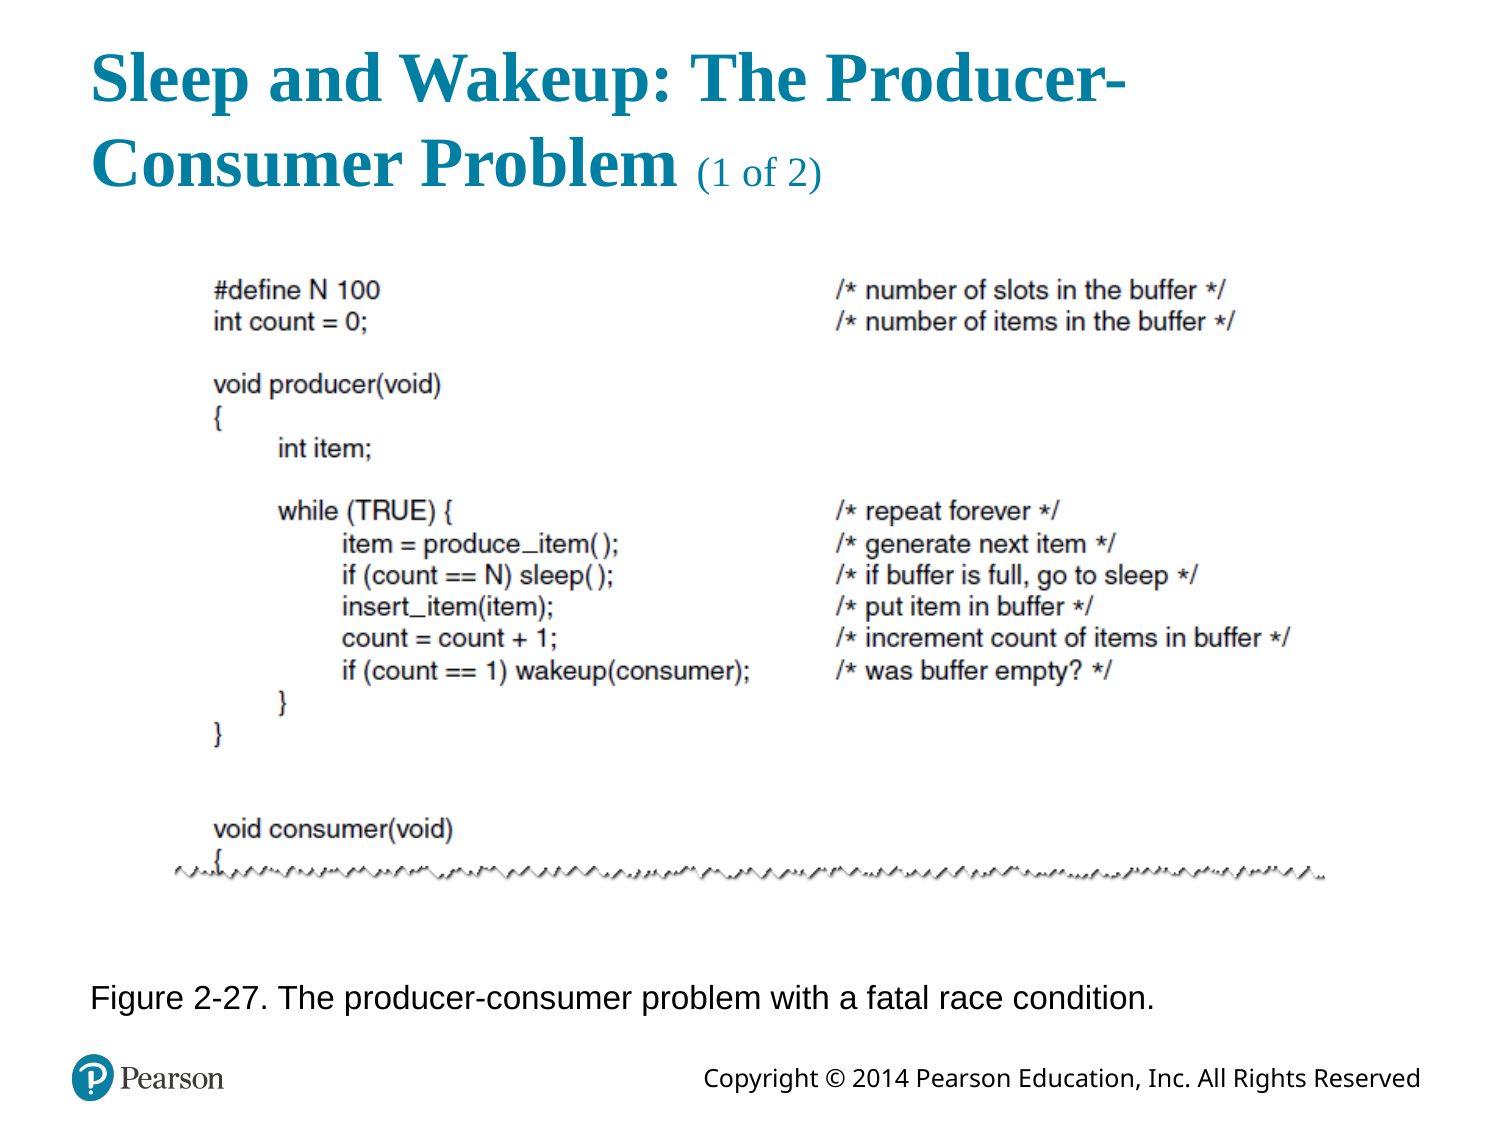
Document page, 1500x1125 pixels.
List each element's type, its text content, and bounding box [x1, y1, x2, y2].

title Sleep and Wakeup: The Producer-Consumer Problem (1 of 2) [75, 40, 1425, 216]
picture [98, 1054, 224, 1101]
picture [80, 1063, 106, 1088]
picture [174, 255, 1326, 893]
list Figure 2-27. The producer-consumer problem with a fatal race condition. [75, 933, 1425, 1031]
picture [72, 1054, 88, 1070]
picture [72, 1087, 83, 1101]
